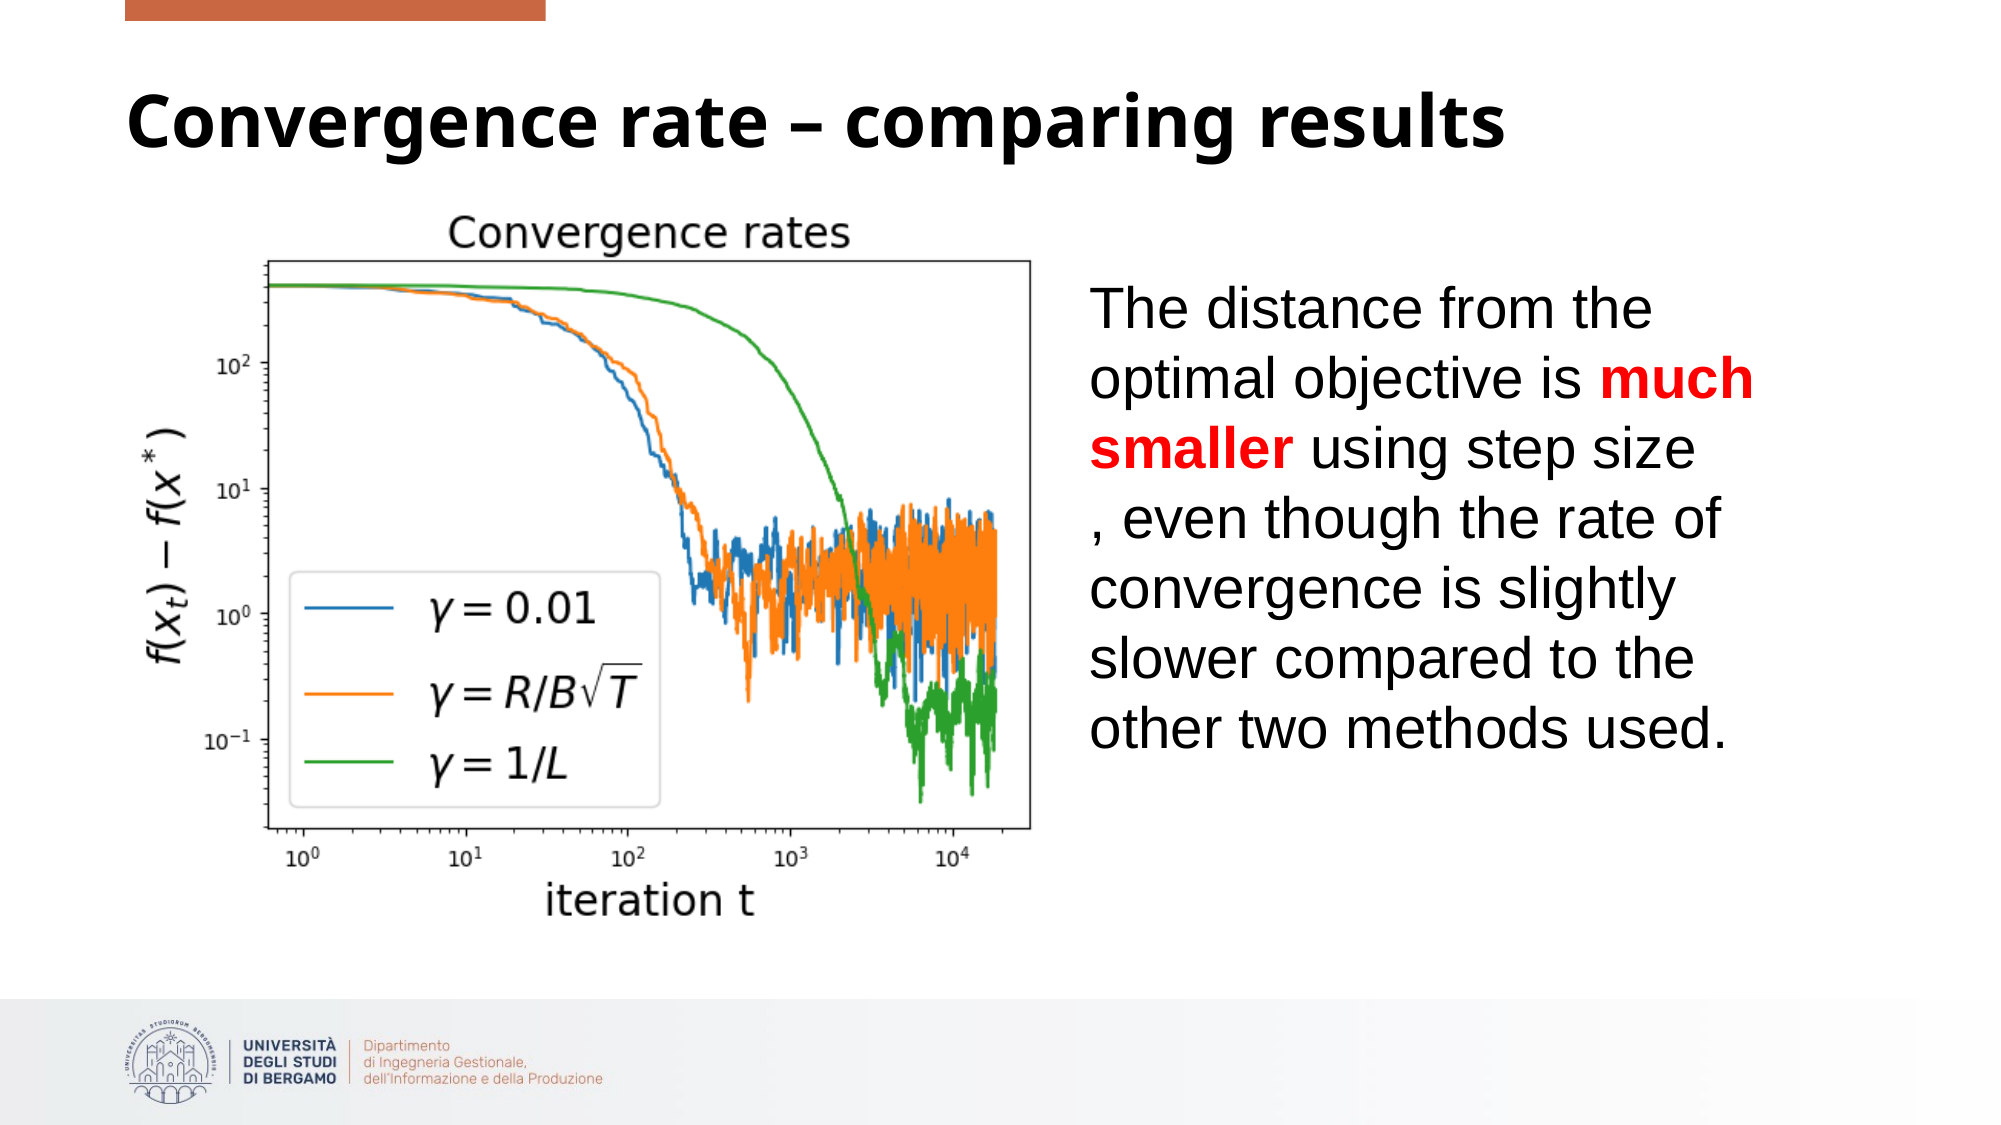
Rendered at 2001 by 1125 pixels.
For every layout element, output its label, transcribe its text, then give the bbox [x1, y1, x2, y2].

title Convergence rate – comparing results [125, 75, 1875, 164]
picture [0, 999, 2000, 1125]
picture [124, 199, 1045, 939]
